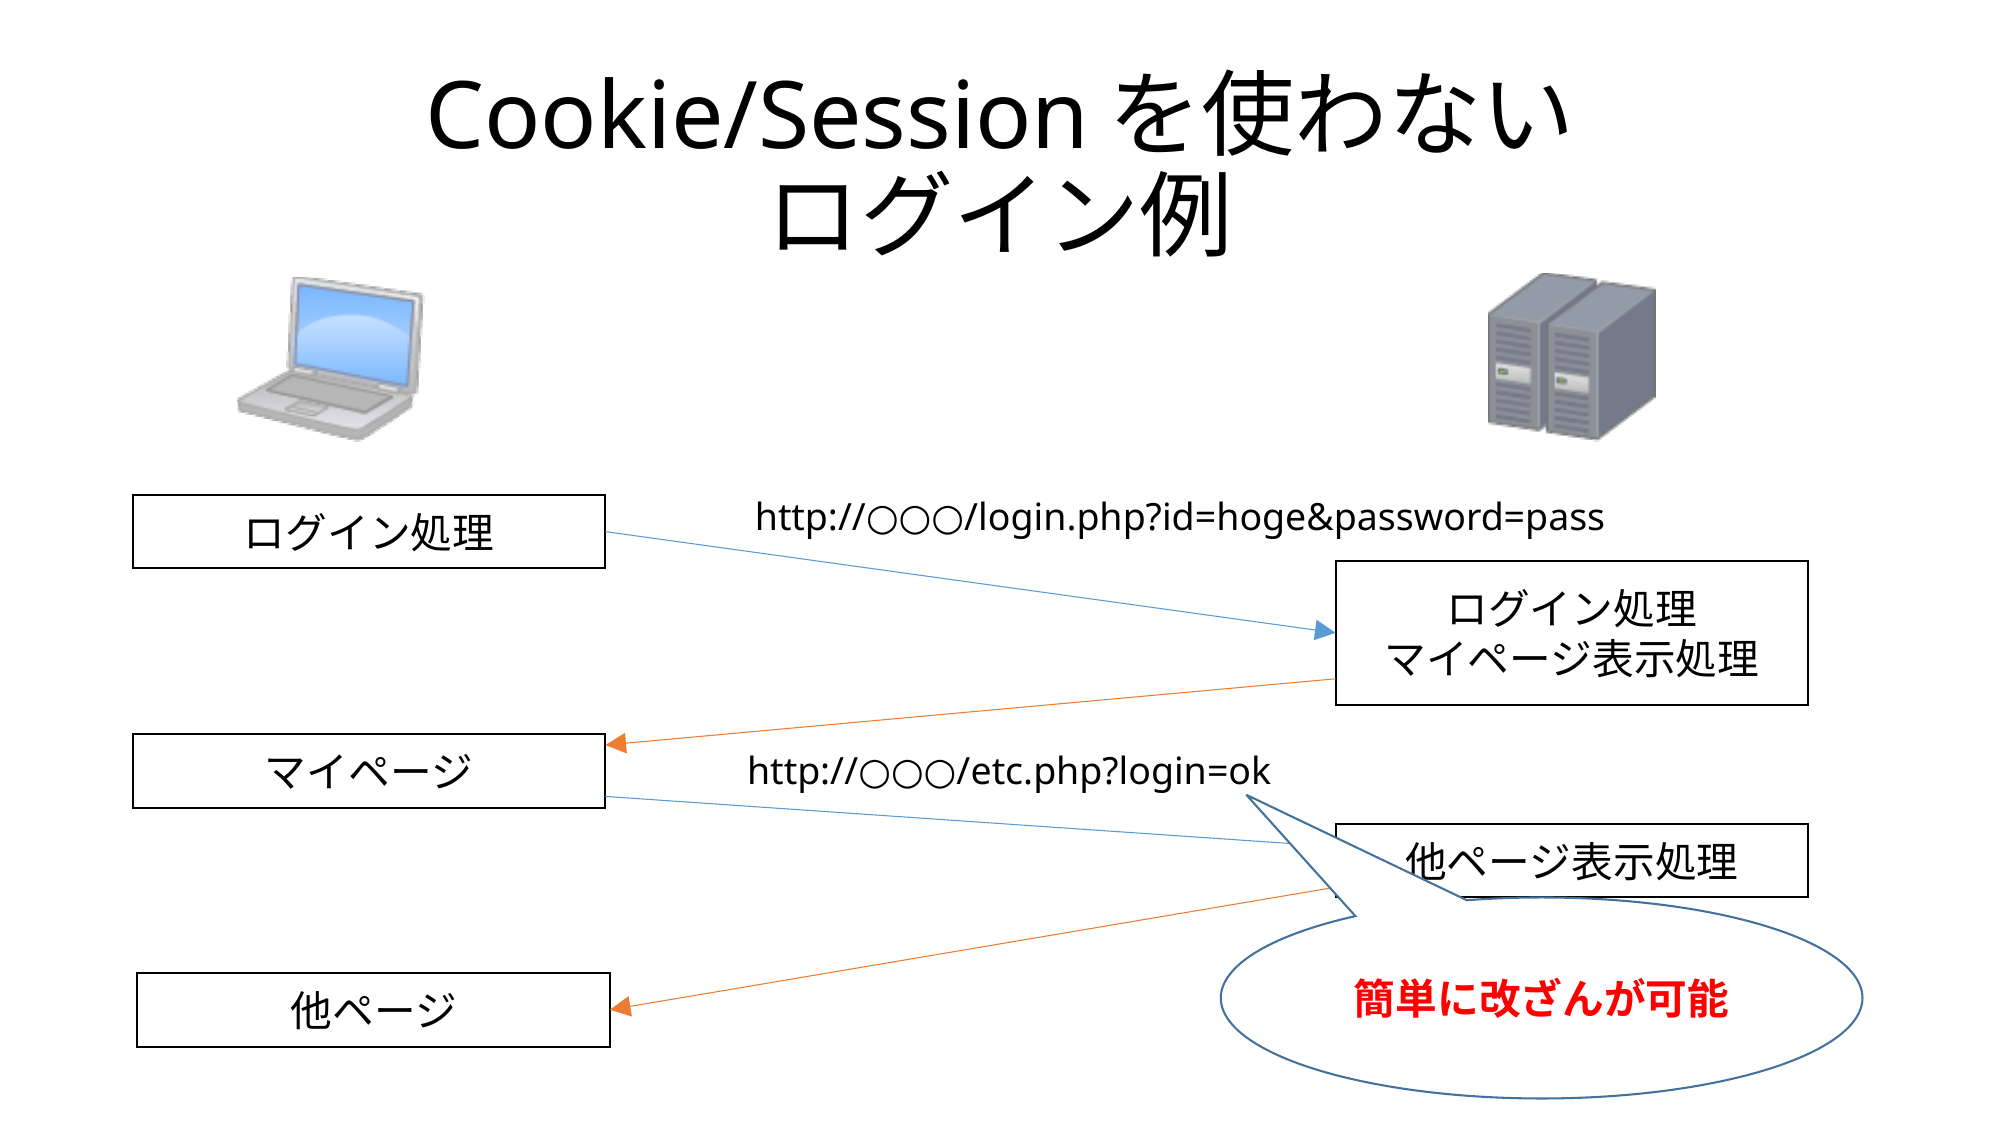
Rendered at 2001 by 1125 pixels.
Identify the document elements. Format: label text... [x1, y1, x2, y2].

text_box ログイン処理 [132, 494, 606, 569]
picture [1488, 273, 1656, 442]
text_box マイページ [132, 733, 606, 809]
text_box 簡単に改ざんが可能 [1222, 836, 1864, 1100]
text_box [605, 531, 1336, 633]
text_box 他ページ表示処理 [1336, 823, 1809, 898]
title Cookie/Sessionを使わない ログイン例 [137, 59, 1863, 278]
text_box 他ページ [136, 972, 611, 1048]
picture [237, 277, 425, 442]
text_box ログイン処理 マイページ表示処理 [1335, 560, 1809, 706]
text_box http://○○○/login.php?id=hoge&password=pass [740, 485, 1621, 546]
text_box http://○○○/etc.php?login=ok [732, 746, 1287, 796]
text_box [605, 678, 1336, 746]
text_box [605, 796, 1336, 847]
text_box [609, 887, 1336, 1010]
